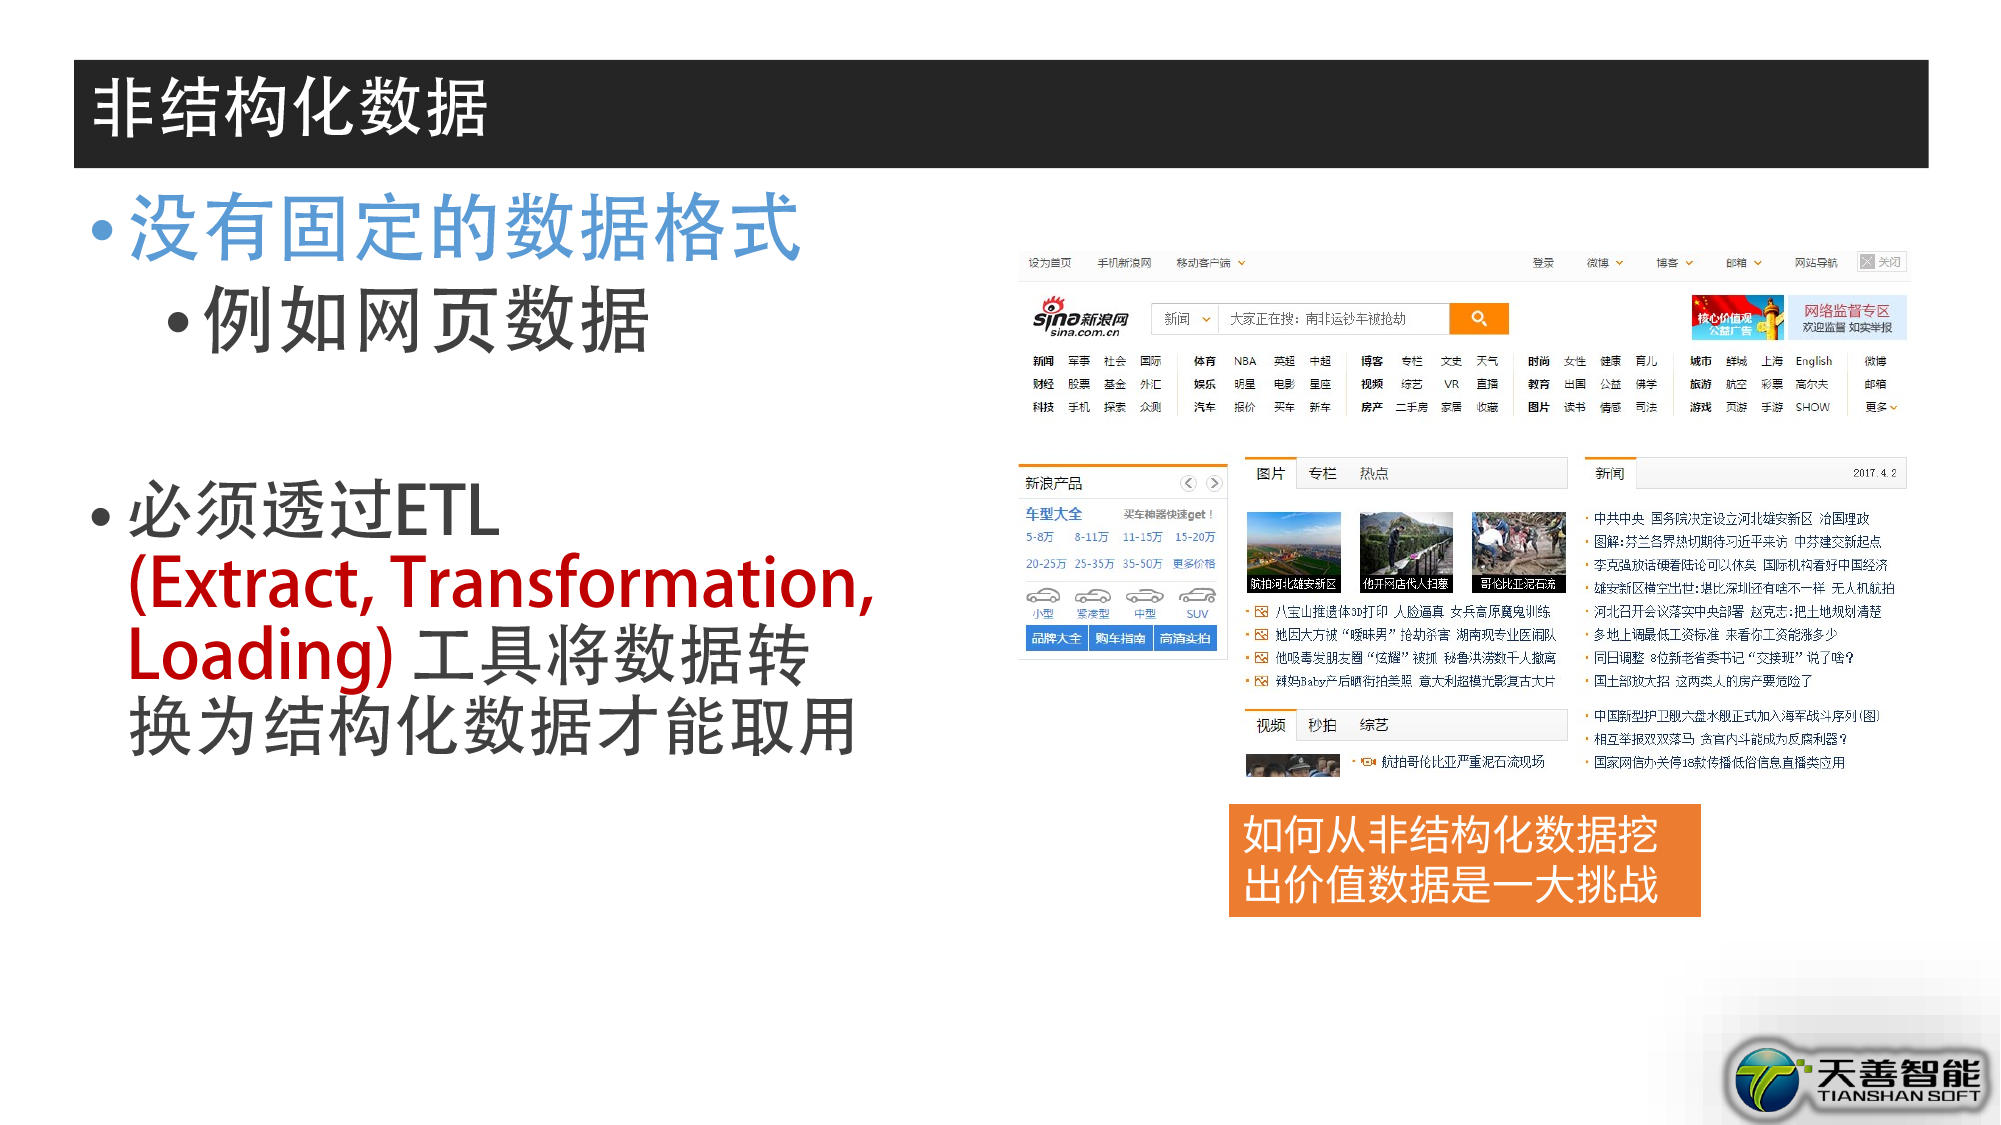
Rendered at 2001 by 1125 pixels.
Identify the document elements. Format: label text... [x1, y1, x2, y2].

picture [1481, 887, 2000, 1125]
text_box [1227, 802, 1703, 806]
text_box [1018, 251, 1912, 777]
text_box [1227, 909, 1703, 919]
text_box [126, 470, 393, 542]
text_box [393, 470, 536, 542]
text_box [201, 274, 727, 369]
text_box [193, 183, 877, 277]
text_box [126, 686, 928, 770]
text_box [126, 542, 148, 614]
text_box [148, 542, 919, 626]
text_box 如何从非结构化数据挖 出价值数据是一大挑战 [1227, 806, 1703, 909]
text_box • • • [87, 178, 193, 553]
text_box [126, 614, 410, 686]
text_box [410, 614, 878, 686]
text_box [74, 59, 1929, 169]
text_box [89, 67, 557, 152]
